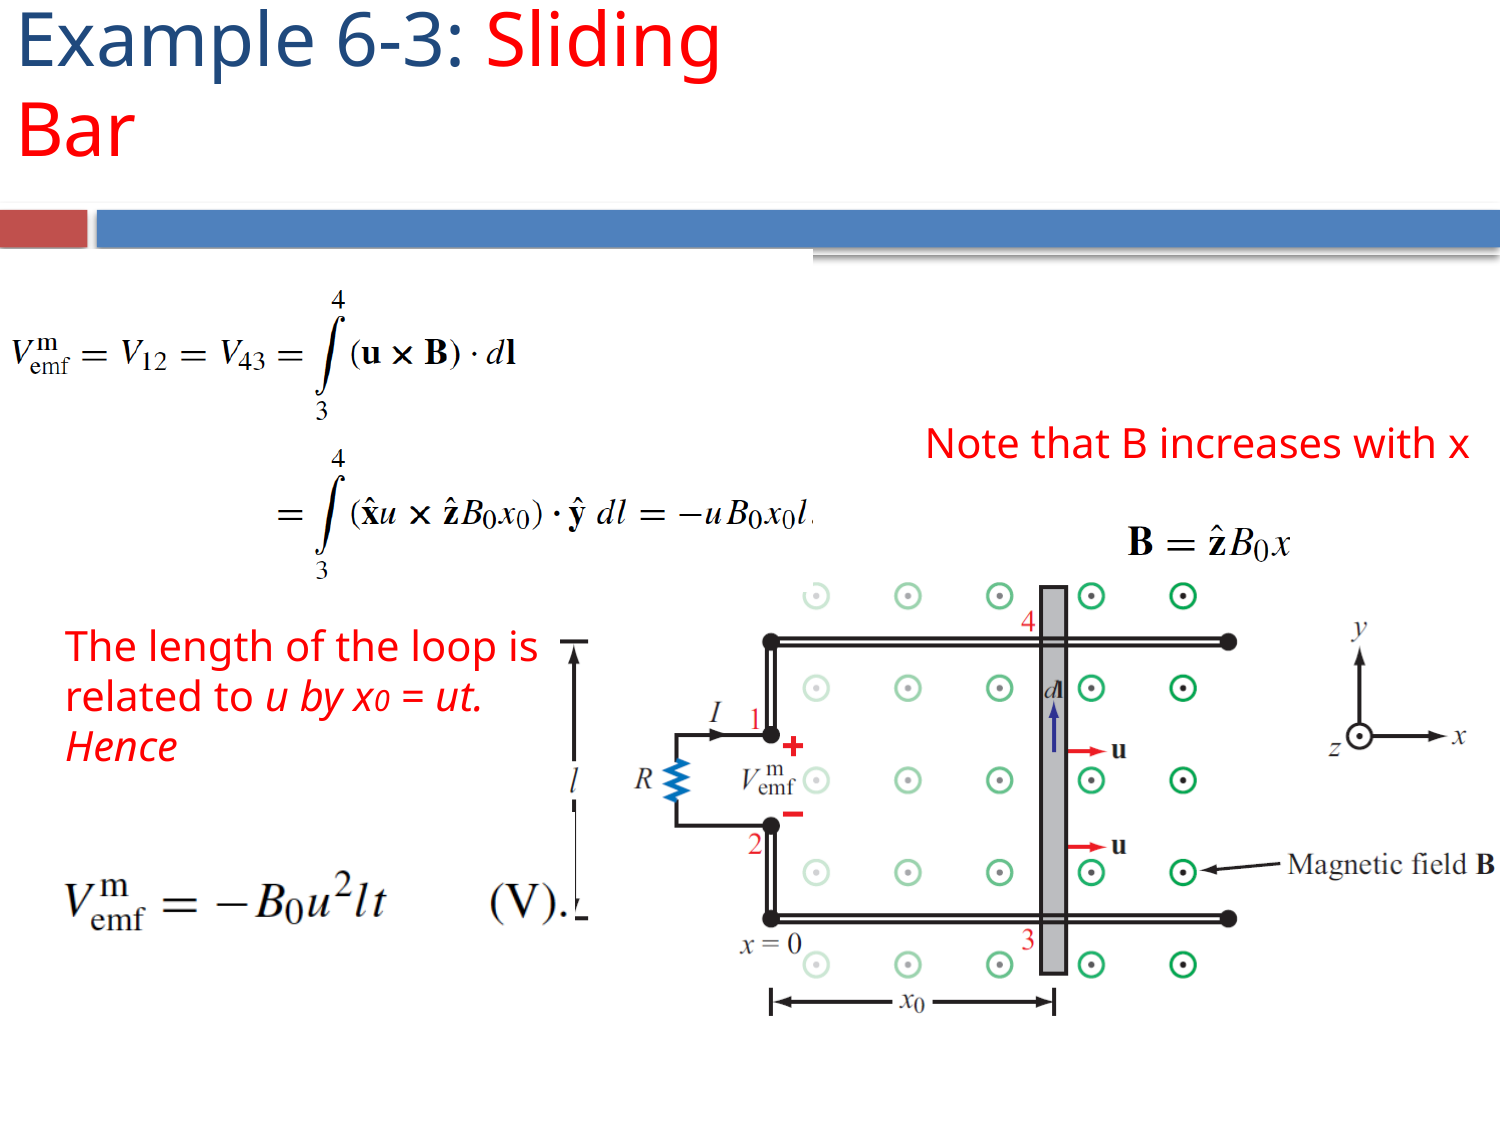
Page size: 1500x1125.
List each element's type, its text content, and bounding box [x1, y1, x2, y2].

picture [0, 249, 814, 592]
picture [49, 812, 576, 990]
text_box The length of the loop is related to u by x0 = ut. Hence [50, 612, 552, 778]
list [558, 574, 1500, 1026]
text_box Note that B increases with x [909, 409, 1485, 475]
picture [1124, 522, 1291, 563]
title Example 6-3: Sliding Bar [0, 0, 788, 163]
